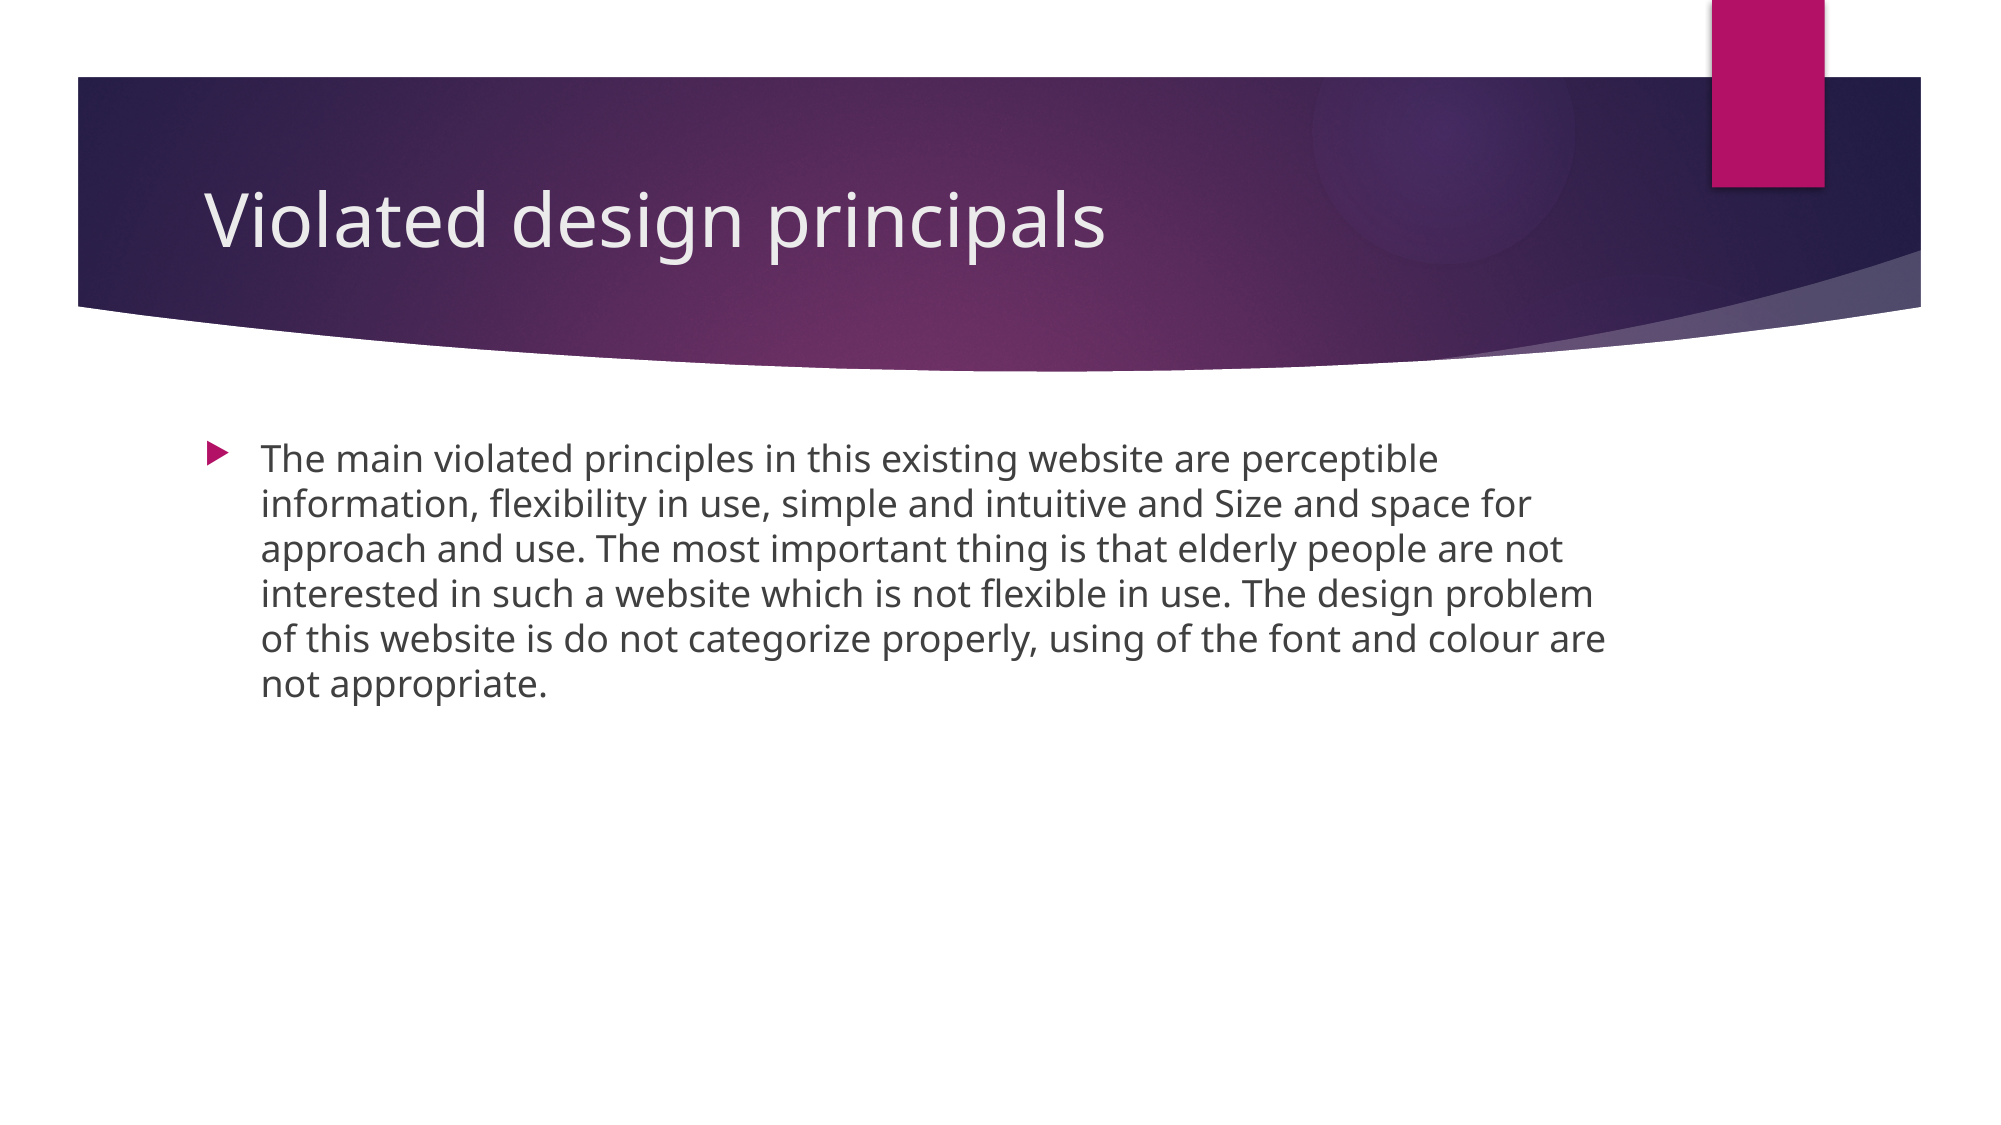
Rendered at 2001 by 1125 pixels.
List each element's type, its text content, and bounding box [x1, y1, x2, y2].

title Violated design principals [189, 159, 1627, 276]
list The main violated principles in this existing website are perceptible information, flexibility in use, simple and intuitive and Size and space for approach and use. The most important thing is that elderly people are not interested in such a website which is not flexible in use. The design problem of this website is do not categorize properly, using of the font and colour are not appropriate. [189, 427, 1638, 988]
